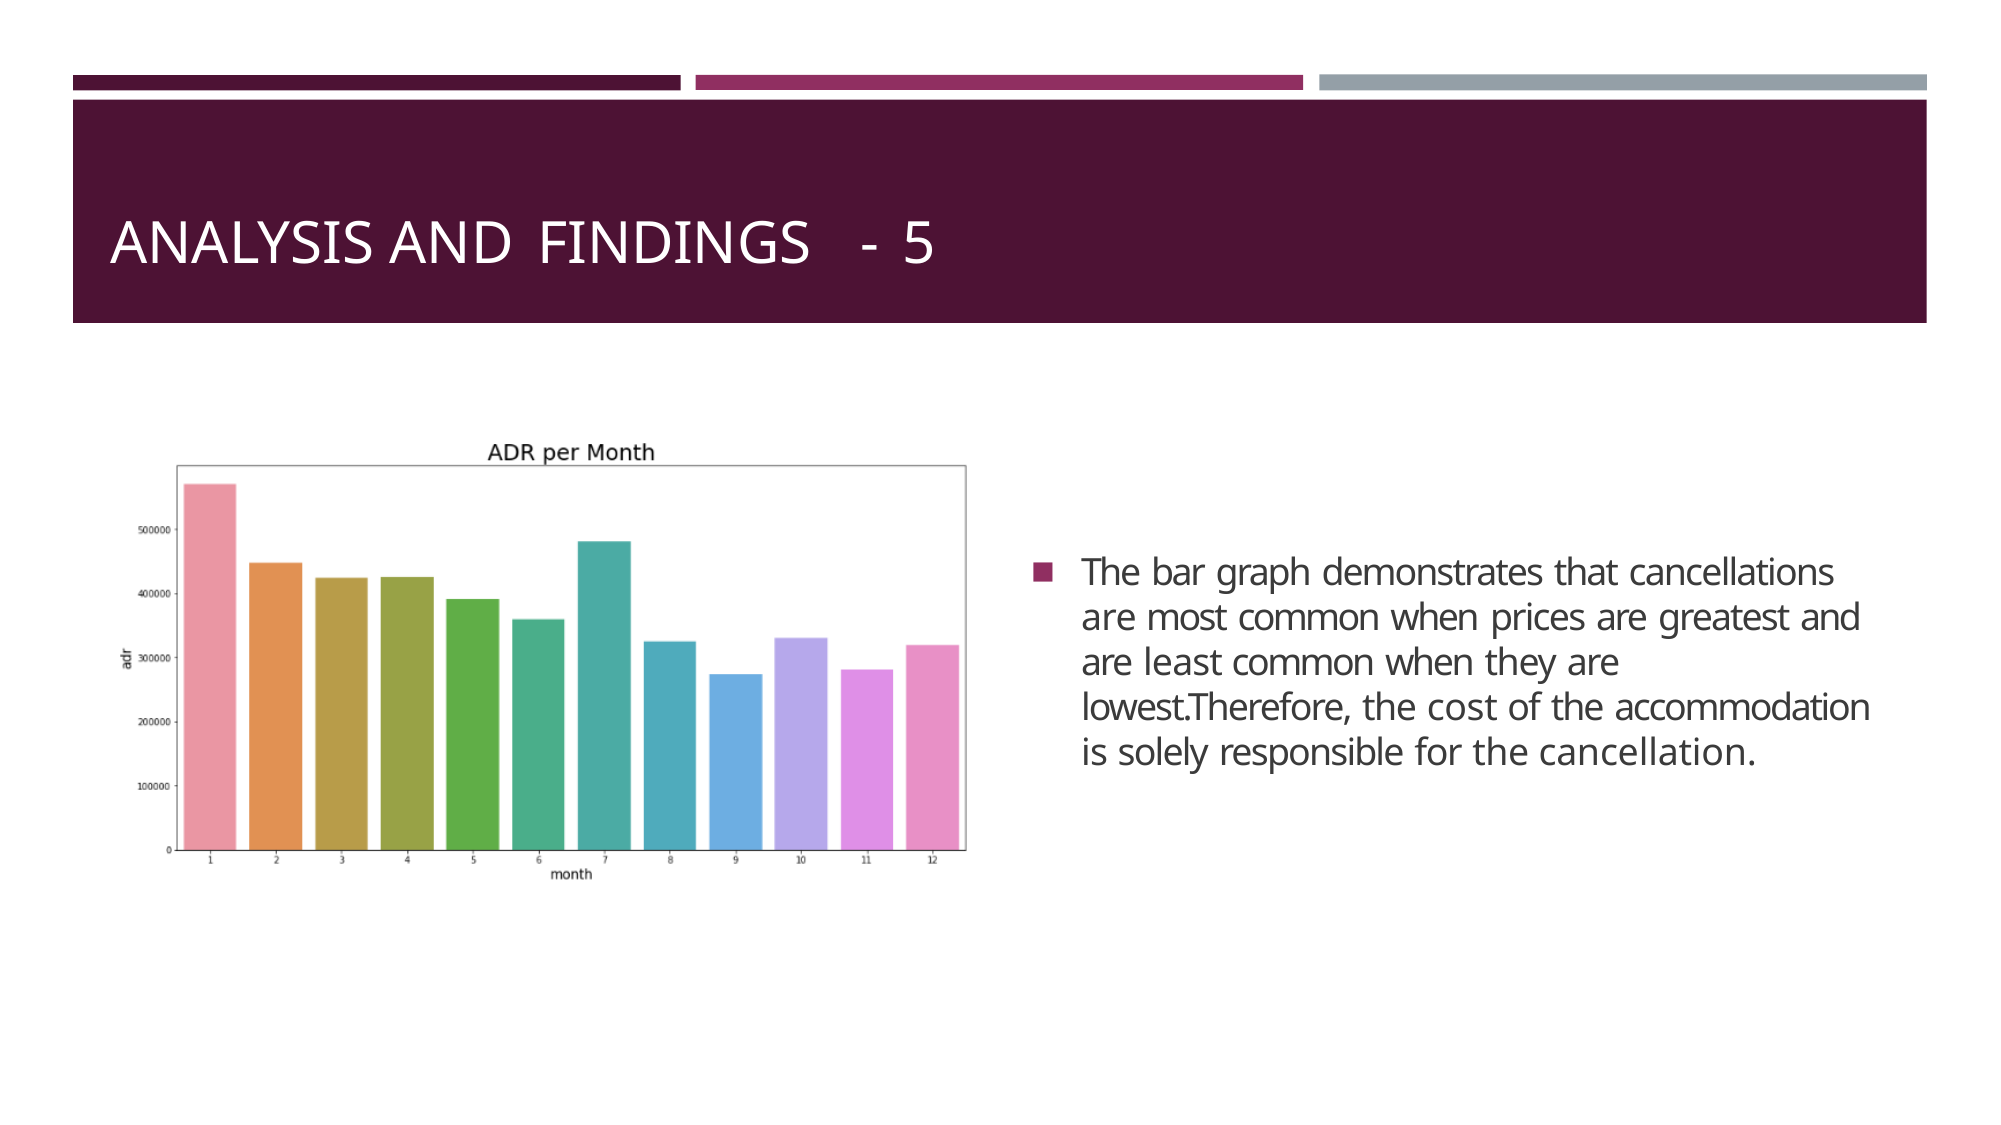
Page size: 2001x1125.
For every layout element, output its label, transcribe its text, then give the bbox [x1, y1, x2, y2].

text_box The bar graph demonstrates that cancellations are most common when prices are greatest and are least common when they are lowest.Therefore, the cost of the accommodation is solely responsible for the cancellation. [1028, 546, 1887, 774]
title ANALYSIS AND FINDINGS - 5 [73, 99, 1927, 323]
picture [120, 443, 967, 880]
